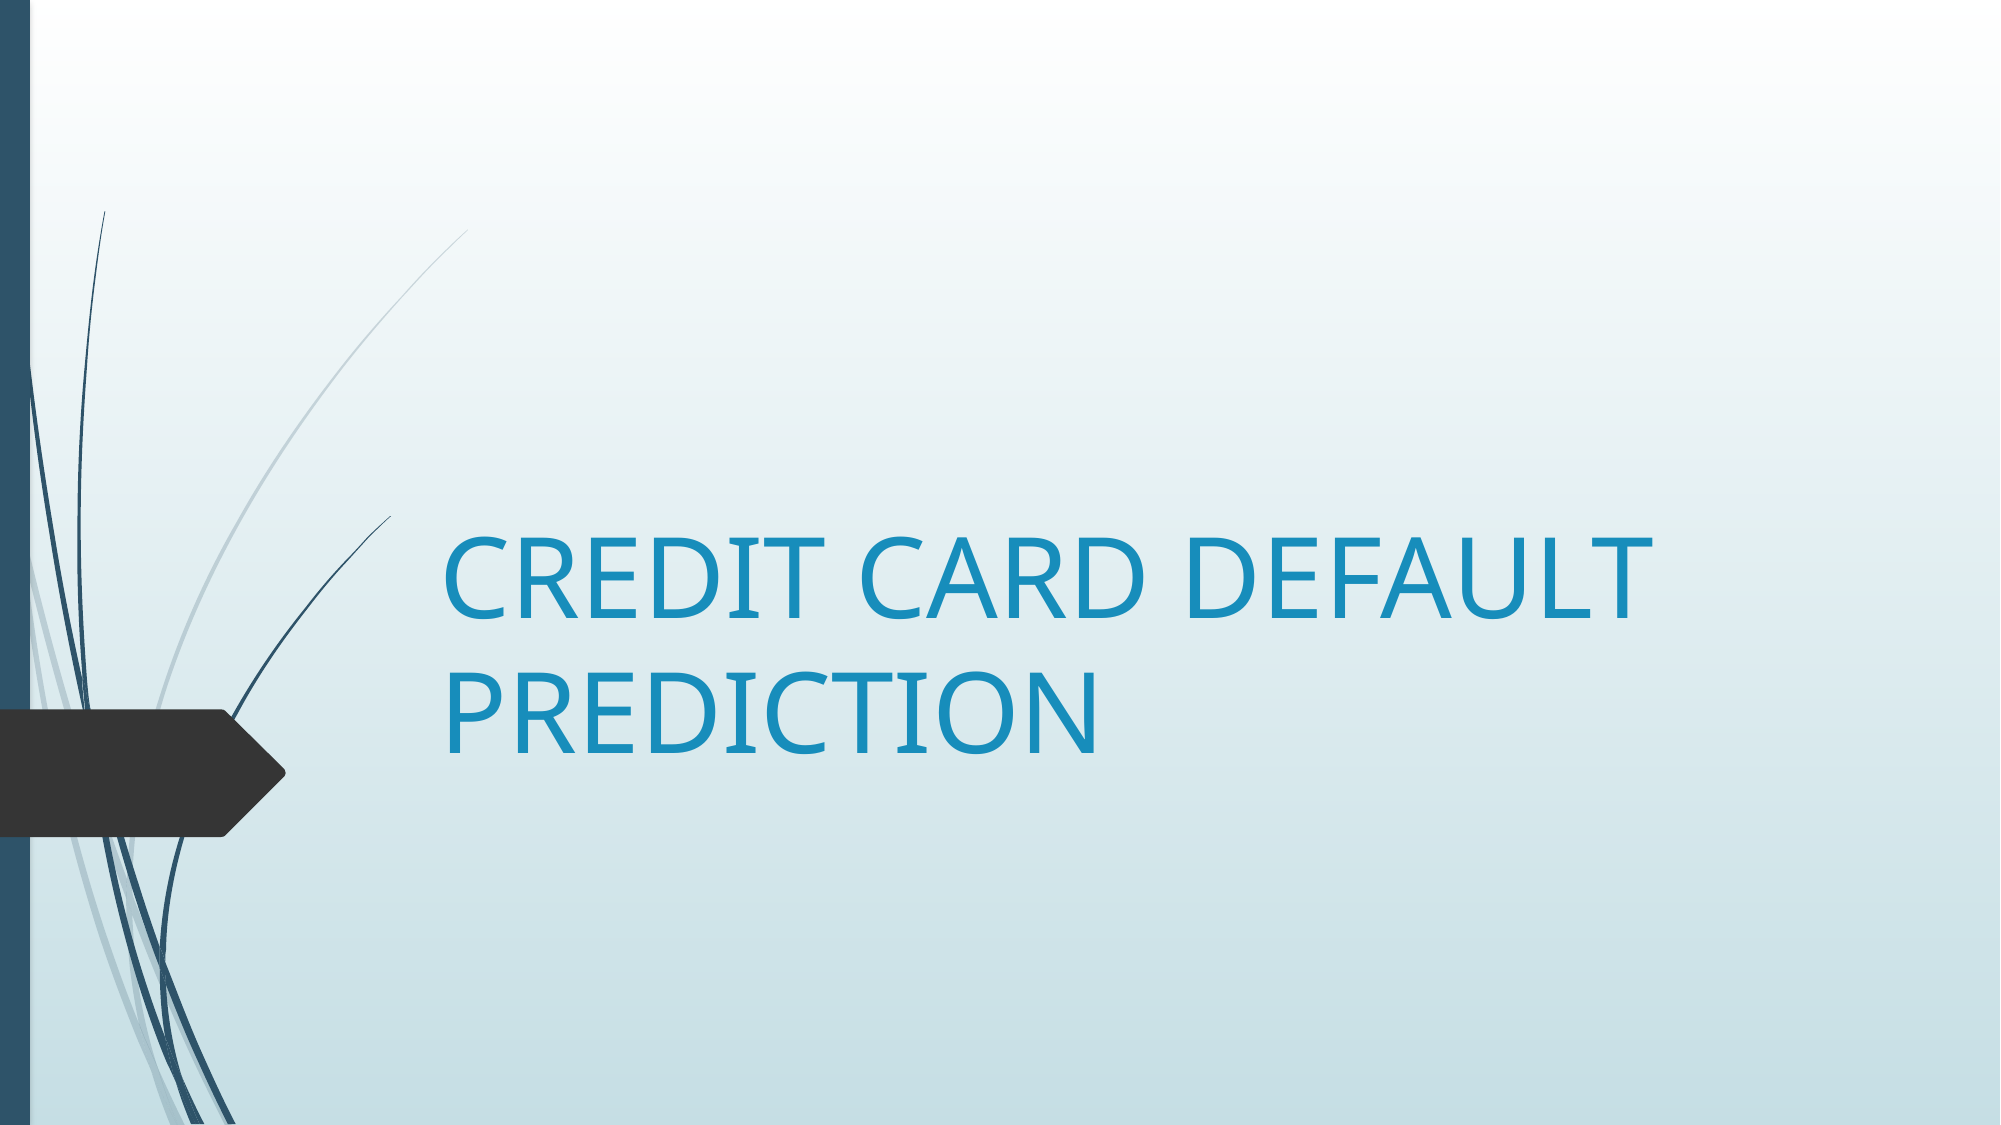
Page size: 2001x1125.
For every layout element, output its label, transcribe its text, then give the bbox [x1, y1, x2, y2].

title CREDIT CARD DEFAULT PREDICTION [424, 412, 1888, 784]
